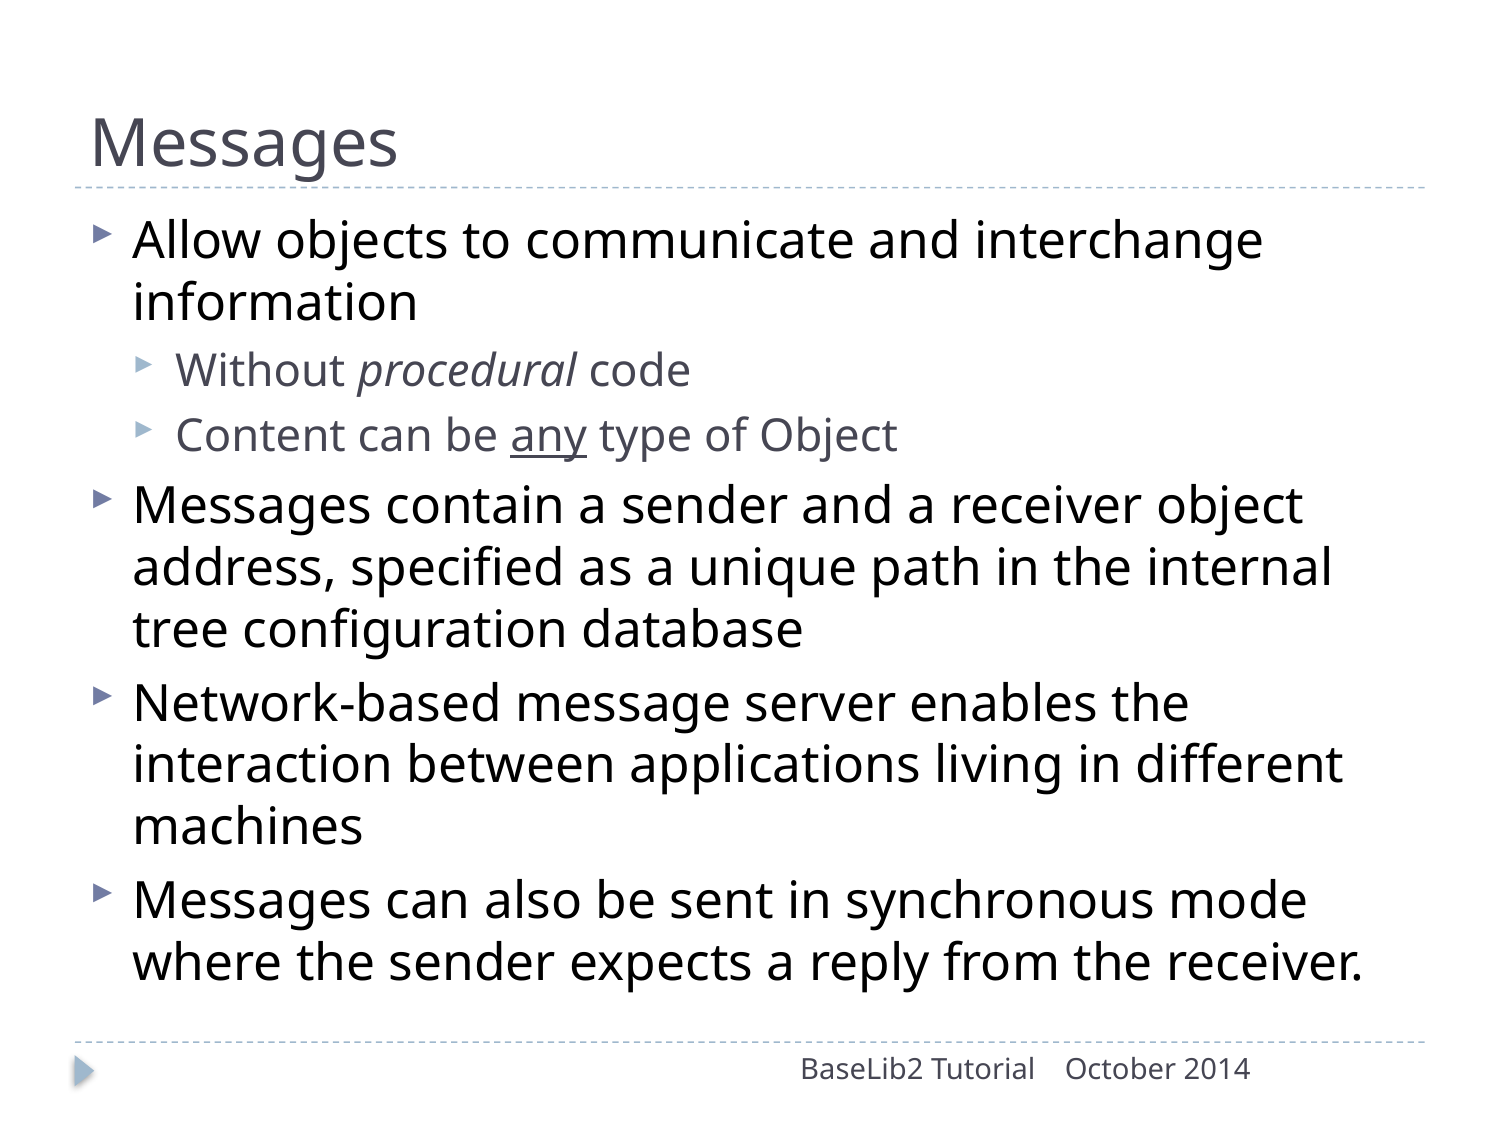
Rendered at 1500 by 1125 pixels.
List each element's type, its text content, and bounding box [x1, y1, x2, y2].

title Messages [75, 24, 1425, 188]
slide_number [1051, 1042, 1426, 1103]
list Allow objects to communicate and interchange information Without procedural code Content can be any type of Object Messages contain a sender and a receiver object address, specified as a unique path in the internal tree configuration database Network-based message server enables the interaction between applications living in different machines Messages can also be sent in synchronous mode where the sender expects a reply from the receiver. [75, 200, 1425, 1010]
footer BaseLib2 Tutorial [475, 1042, 1051, 1103]
